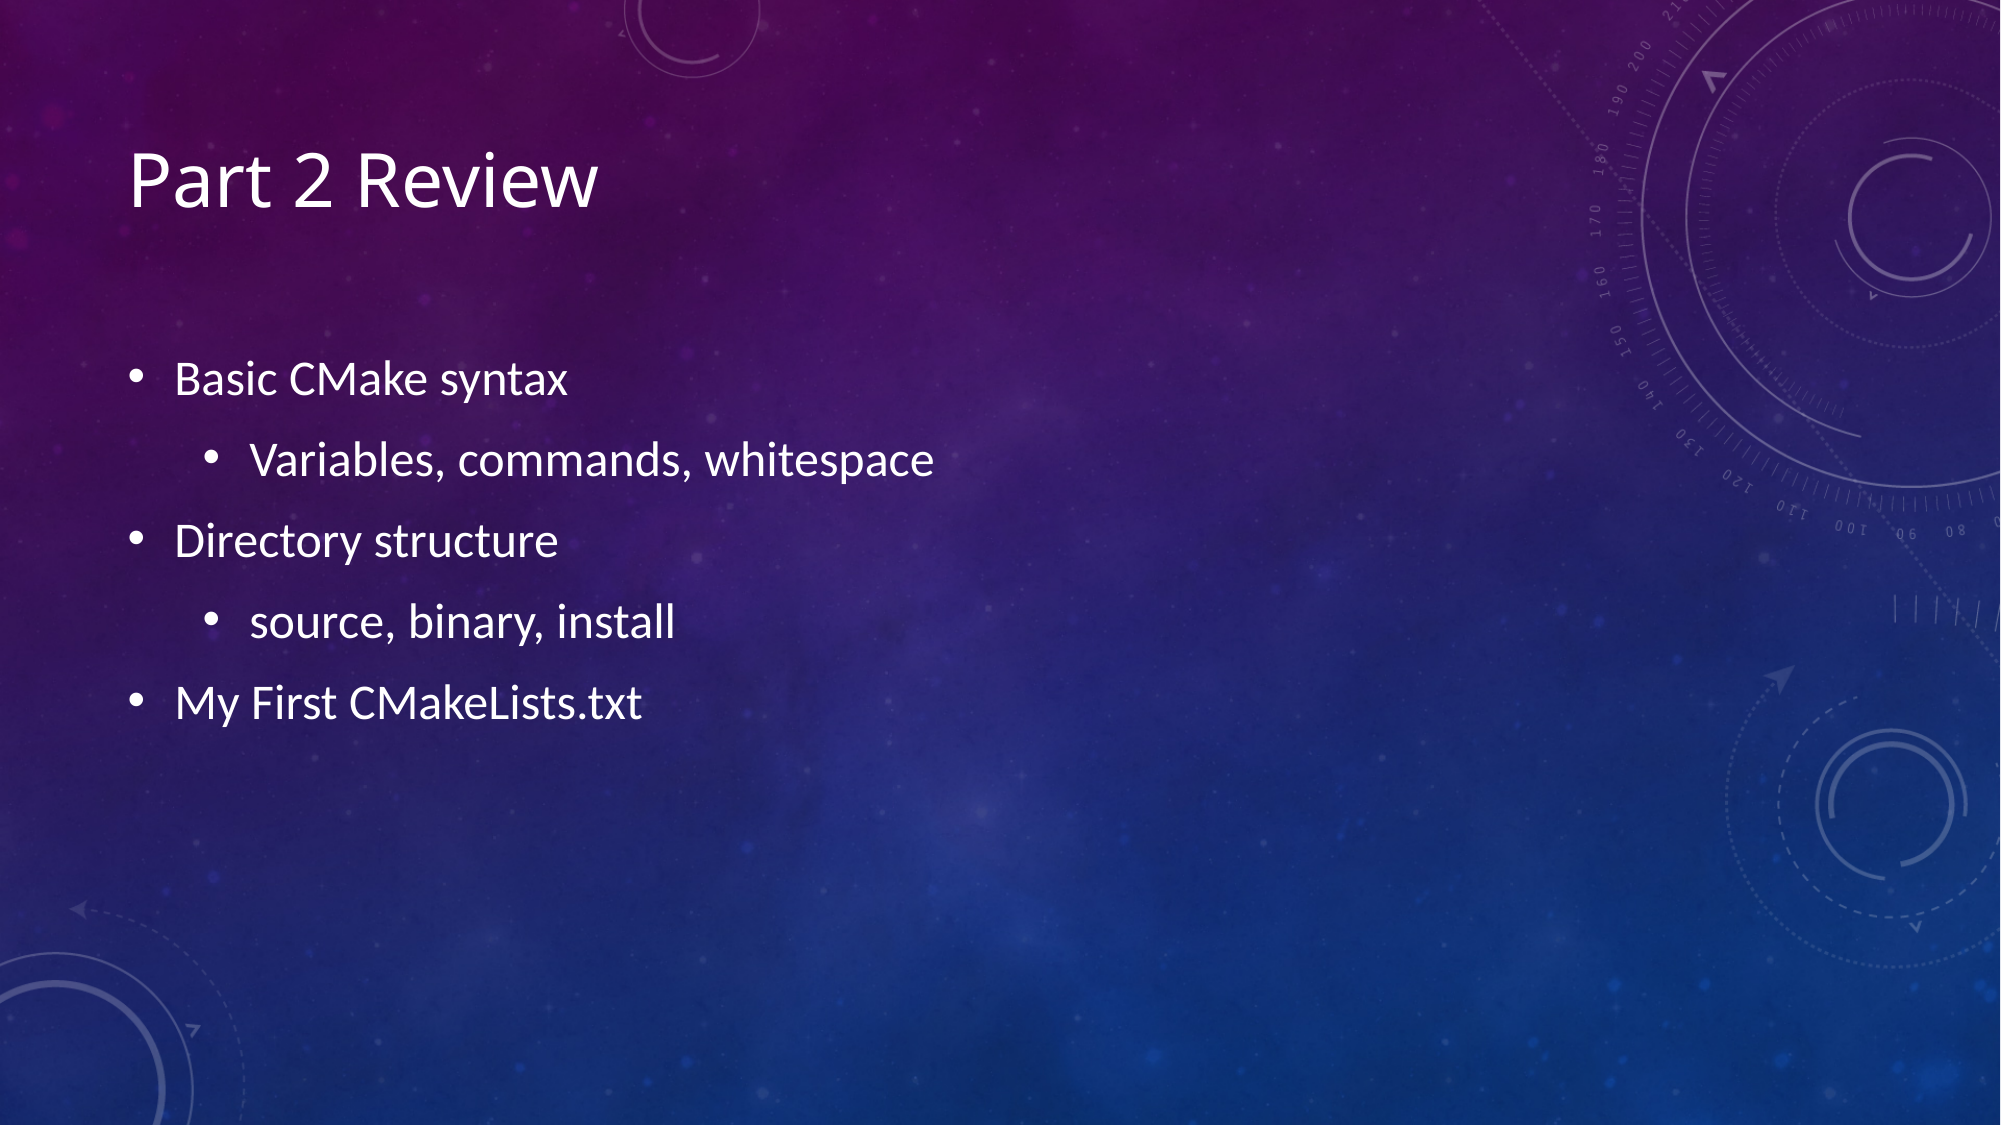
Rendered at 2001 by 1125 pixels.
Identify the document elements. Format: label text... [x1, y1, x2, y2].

list Basic CMake syntax Variables, commands, whitespace Directory structure source, binary, install My First CMakeLists.txt [112, 295, 1775, 950]
picture [0, 0, 2001, 1125]
title Part 2 Review [112, 99, 1775, 255]
